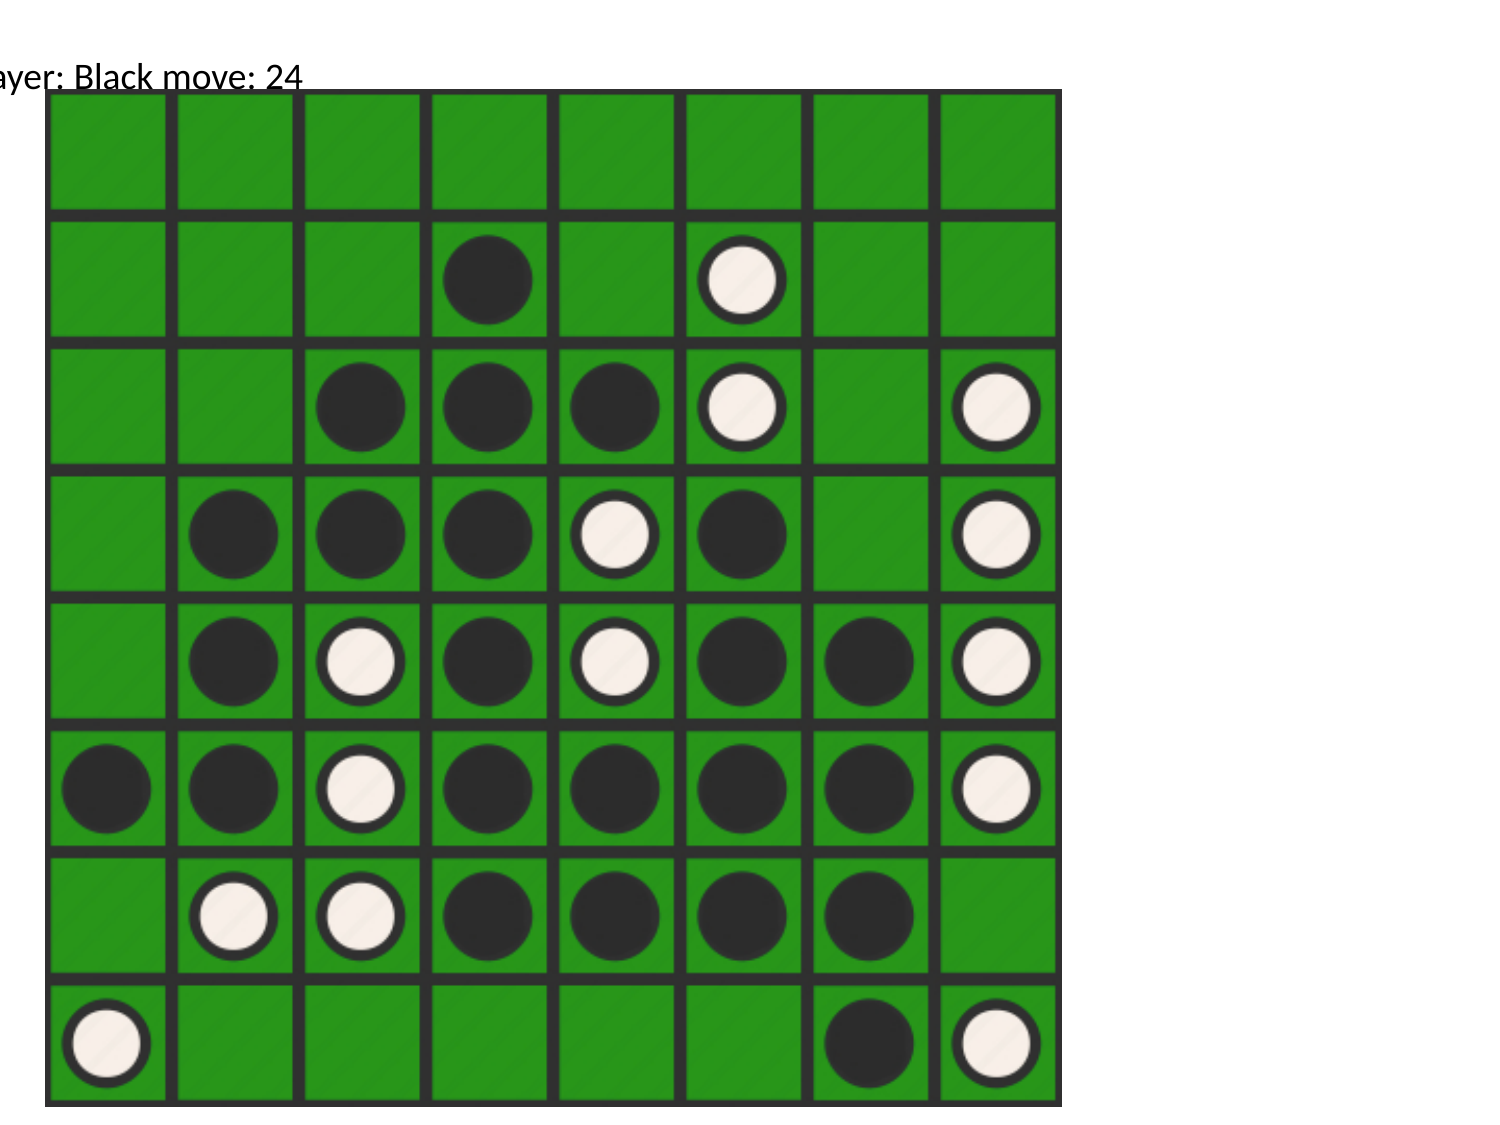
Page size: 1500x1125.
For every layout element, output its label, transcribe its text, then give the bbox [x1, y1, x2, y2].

picture [44, 89, 1062, 1107]
text_box turn: 33 player: Black move: 24 [0, 44, 319, 105]
